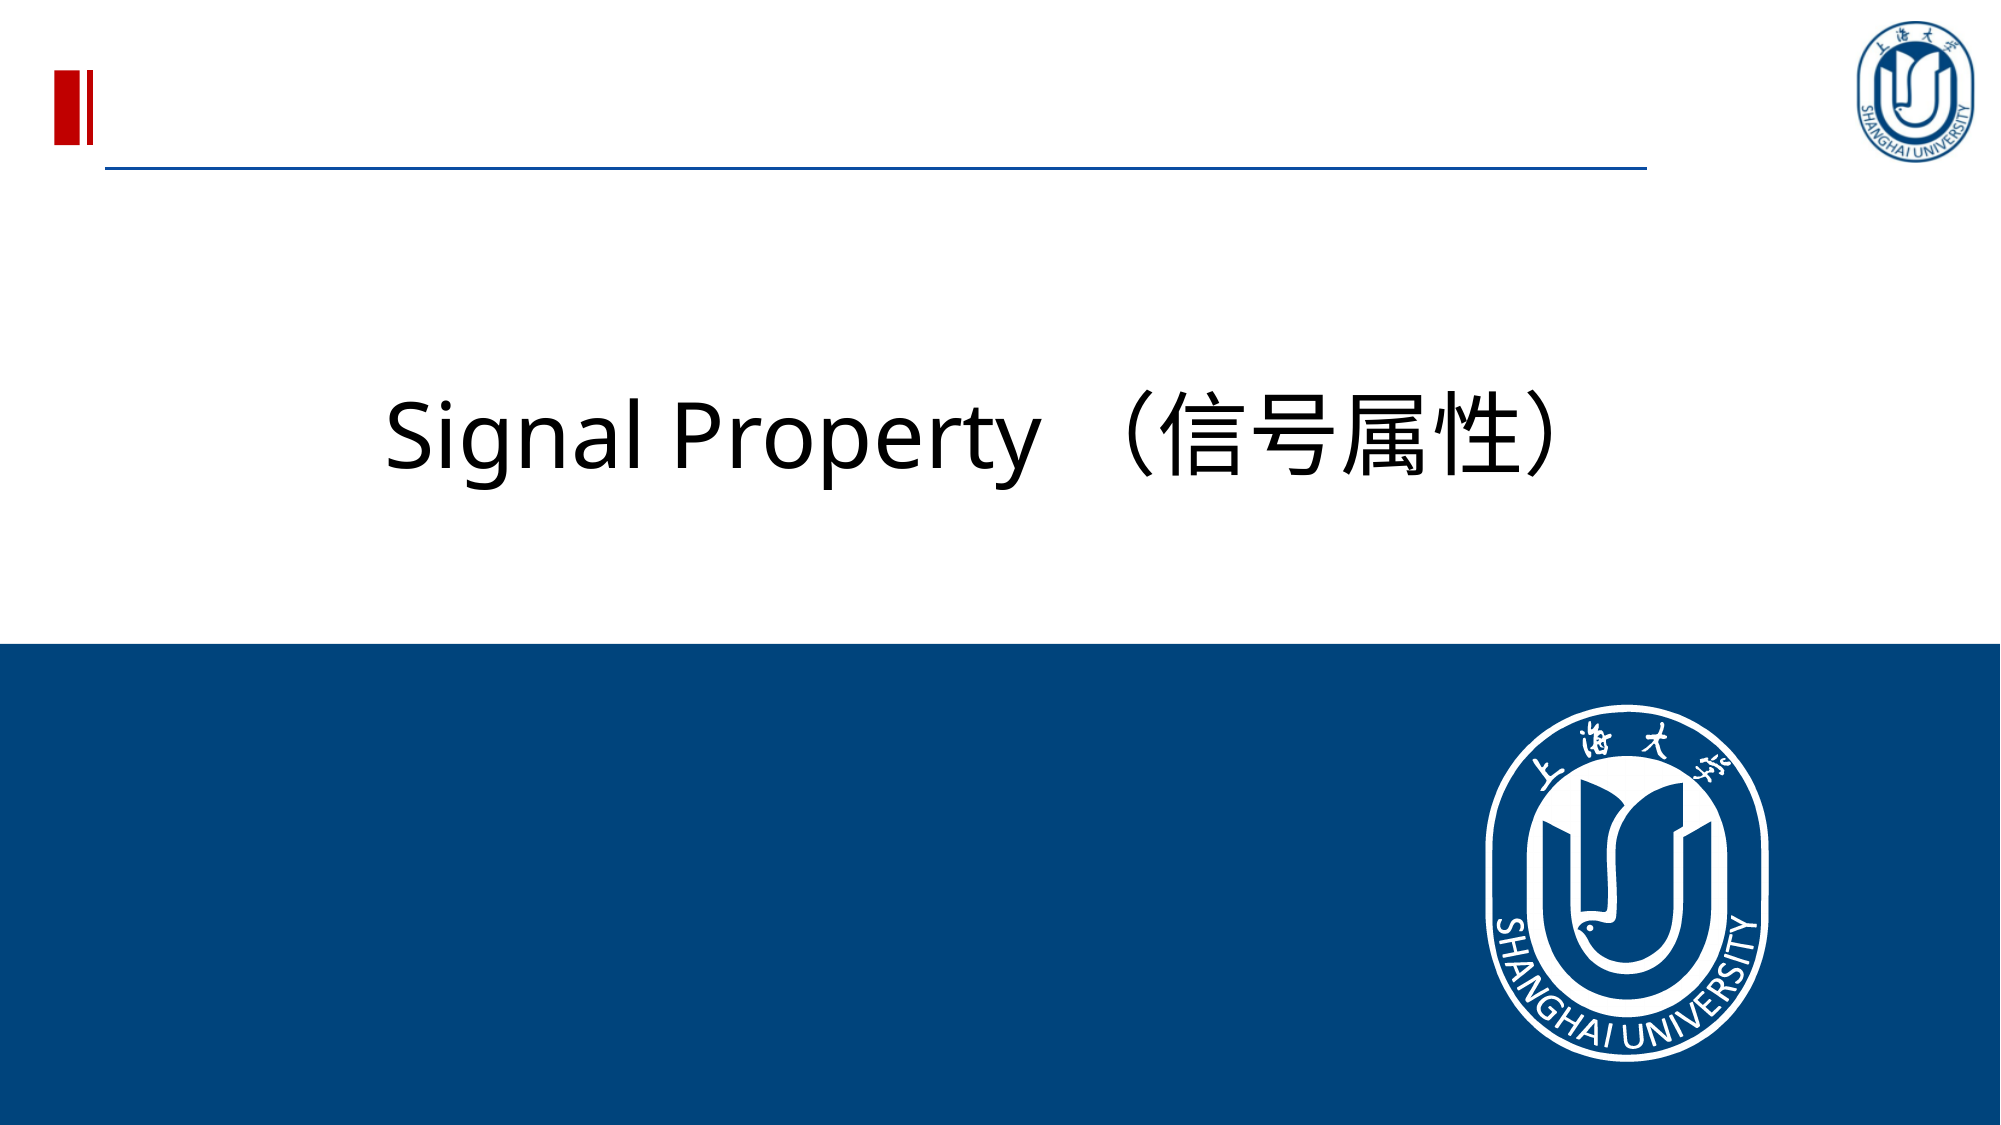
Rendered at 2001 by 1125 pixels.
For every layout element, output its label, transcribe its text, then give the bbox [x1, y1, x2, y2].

text_box [0, 643, 2000, 1125]
picture [1855, 21, 1978, 163]
picture [1478, 698, 1774, 1069]
text_box Signal Property（信号属性） [312, 369, 1688, 495]
